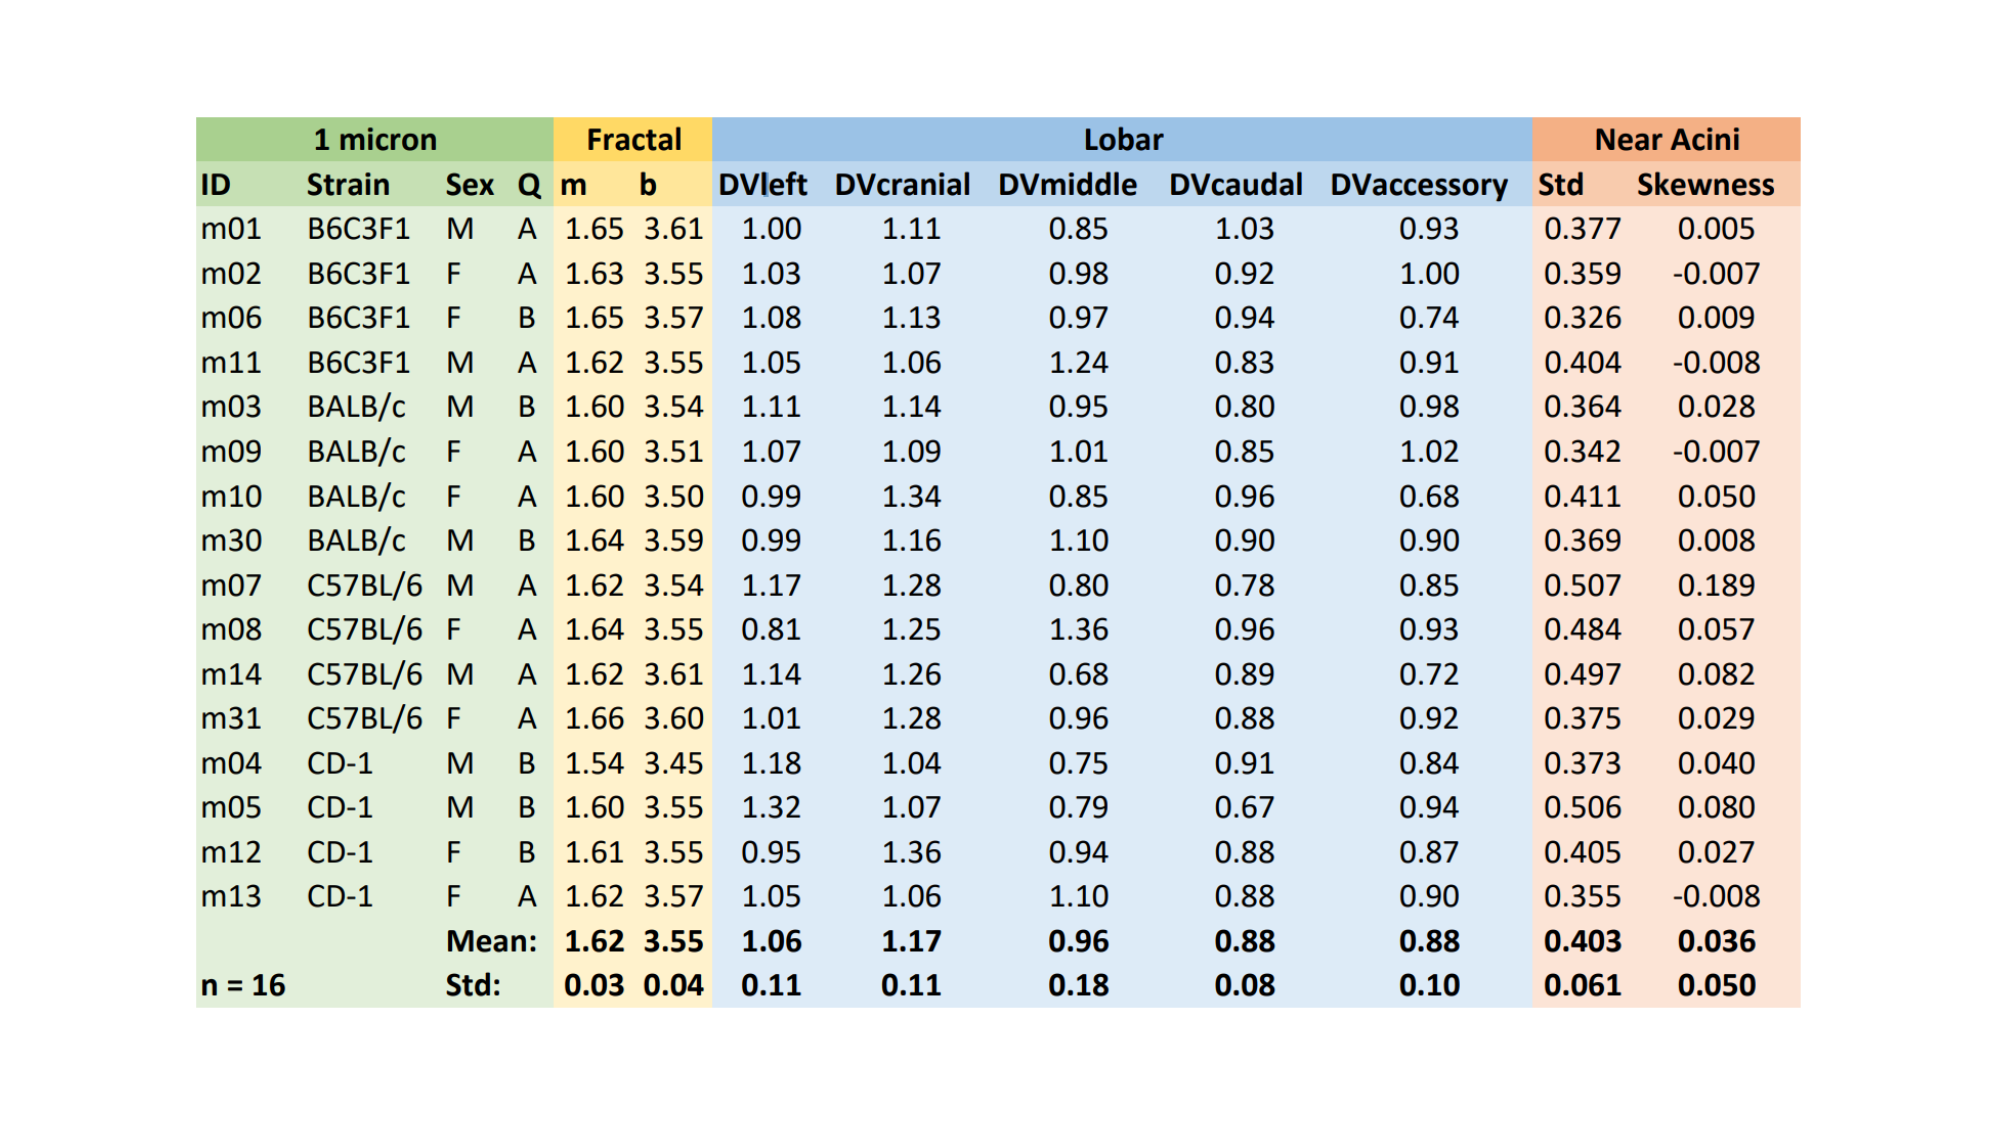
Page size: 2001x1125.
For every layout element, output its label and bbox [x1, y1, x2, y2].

picture [187, 105, 1813, 1020]
